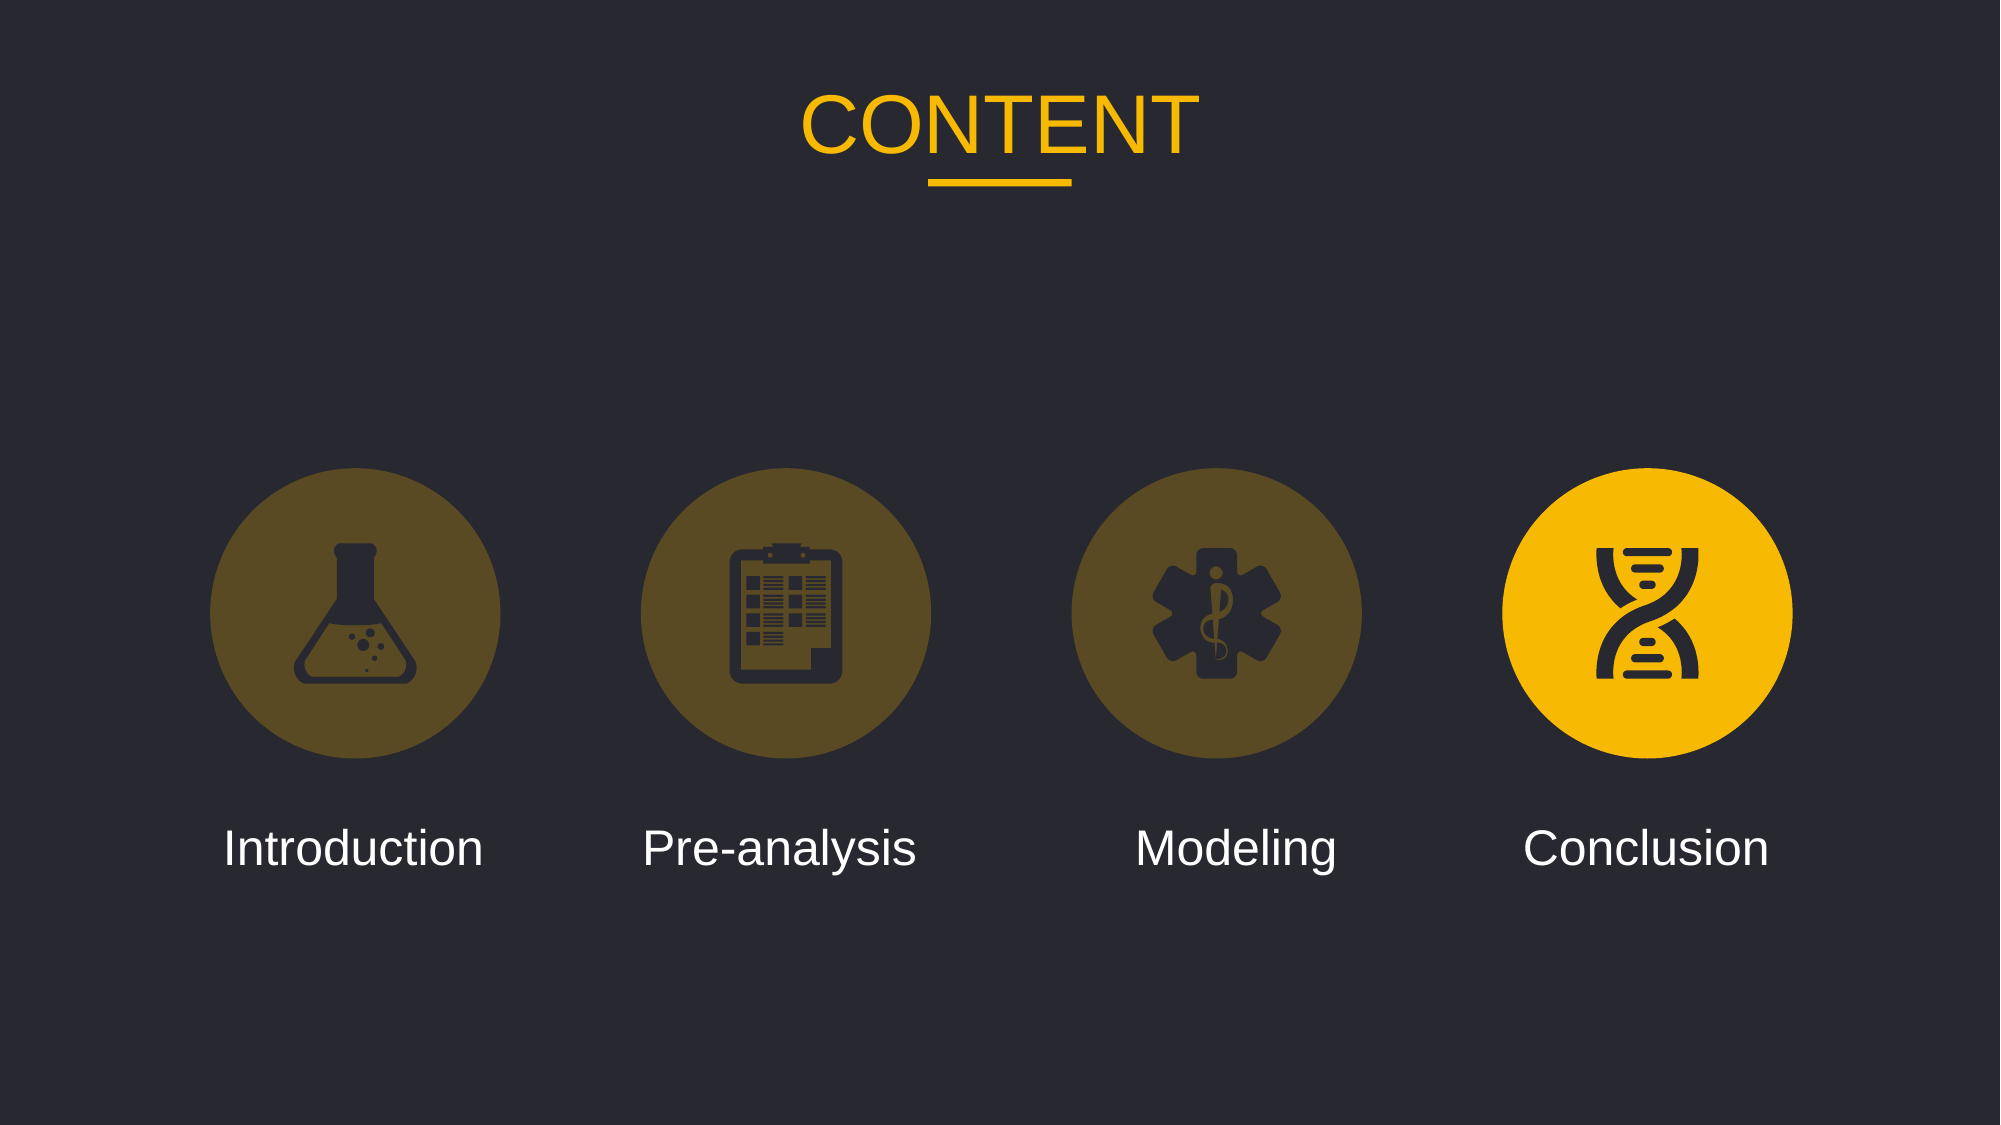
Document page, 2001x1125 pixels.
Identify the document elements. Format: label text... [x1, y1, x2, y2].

text_box [928, 179, 1072, 187]
text_box CONTENT [748, 62, 1252, 179]
text_box Modeling [1085, 808, 1388, 884]
text_box Pre-analysis [595, 808, 964, 884]
text_box Conclusion [1473, 808, 1819, 884]
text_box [1071, 467, 1363, 759]
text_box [1502, 467, 1793, 759]
text_box Introduction [181, 808, 527, 884]
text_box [640, 467, 932, 759]
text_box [209, 467, 501, 759]
